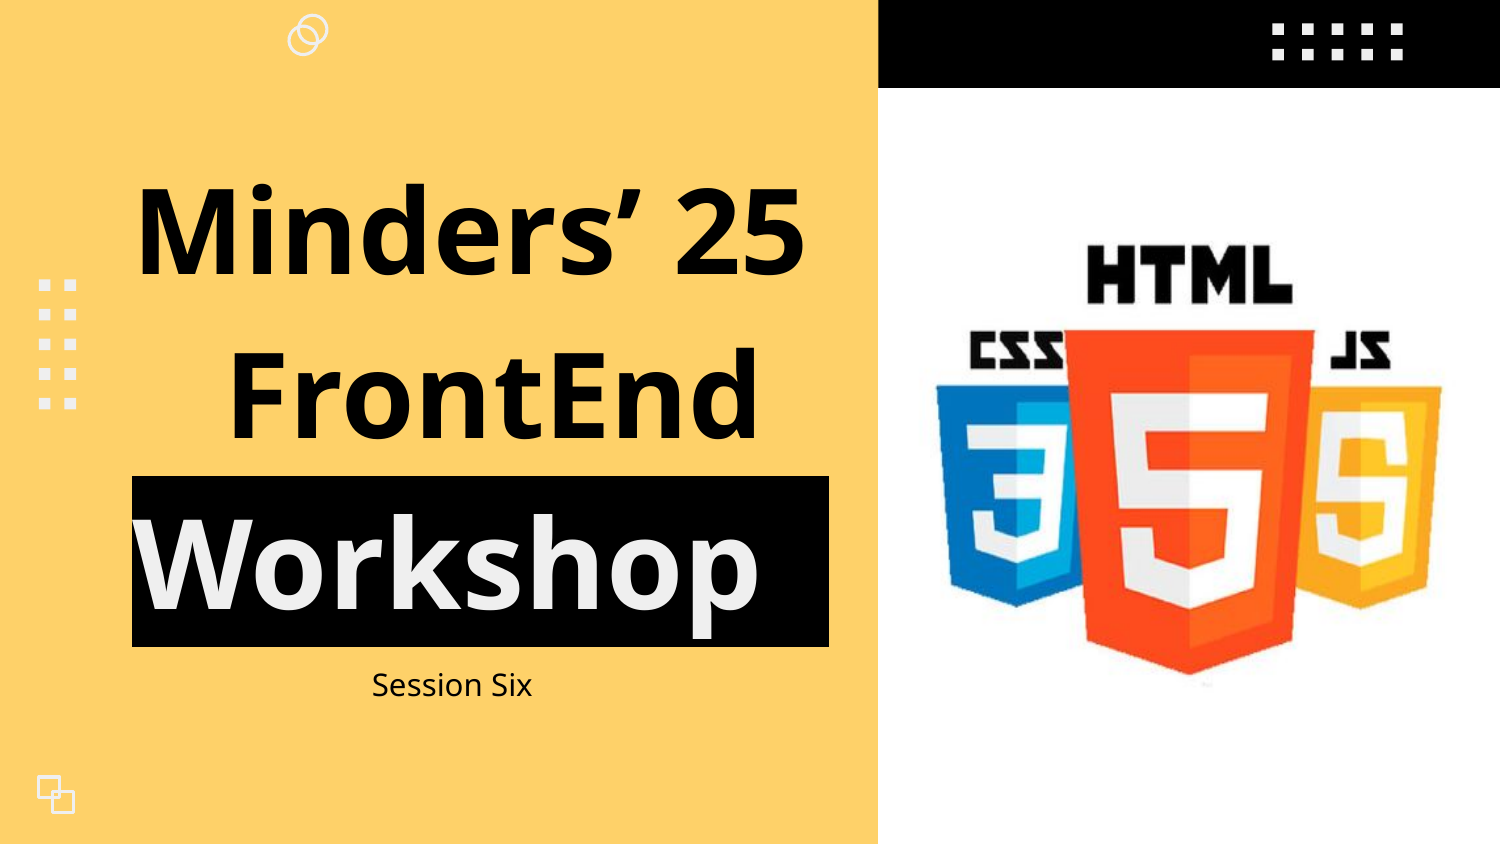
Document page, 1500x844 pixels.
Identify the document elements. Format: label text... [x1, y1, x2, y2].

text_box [282, 9, 333, 61]
subtitle Session Six [165, 649, 740, 730]
picture [878, 88, 1500, 844]
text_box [1272, 22, 1403, 61]
text_box [52, 791, 74, 813]
text_box [878, 0, 1500, 87]
text_box [38, 776, 60, 798]
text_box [38, 279, 77, 410]
title Minders’ 25 FrontEnd Workshop [116, 133, 873, 650]
